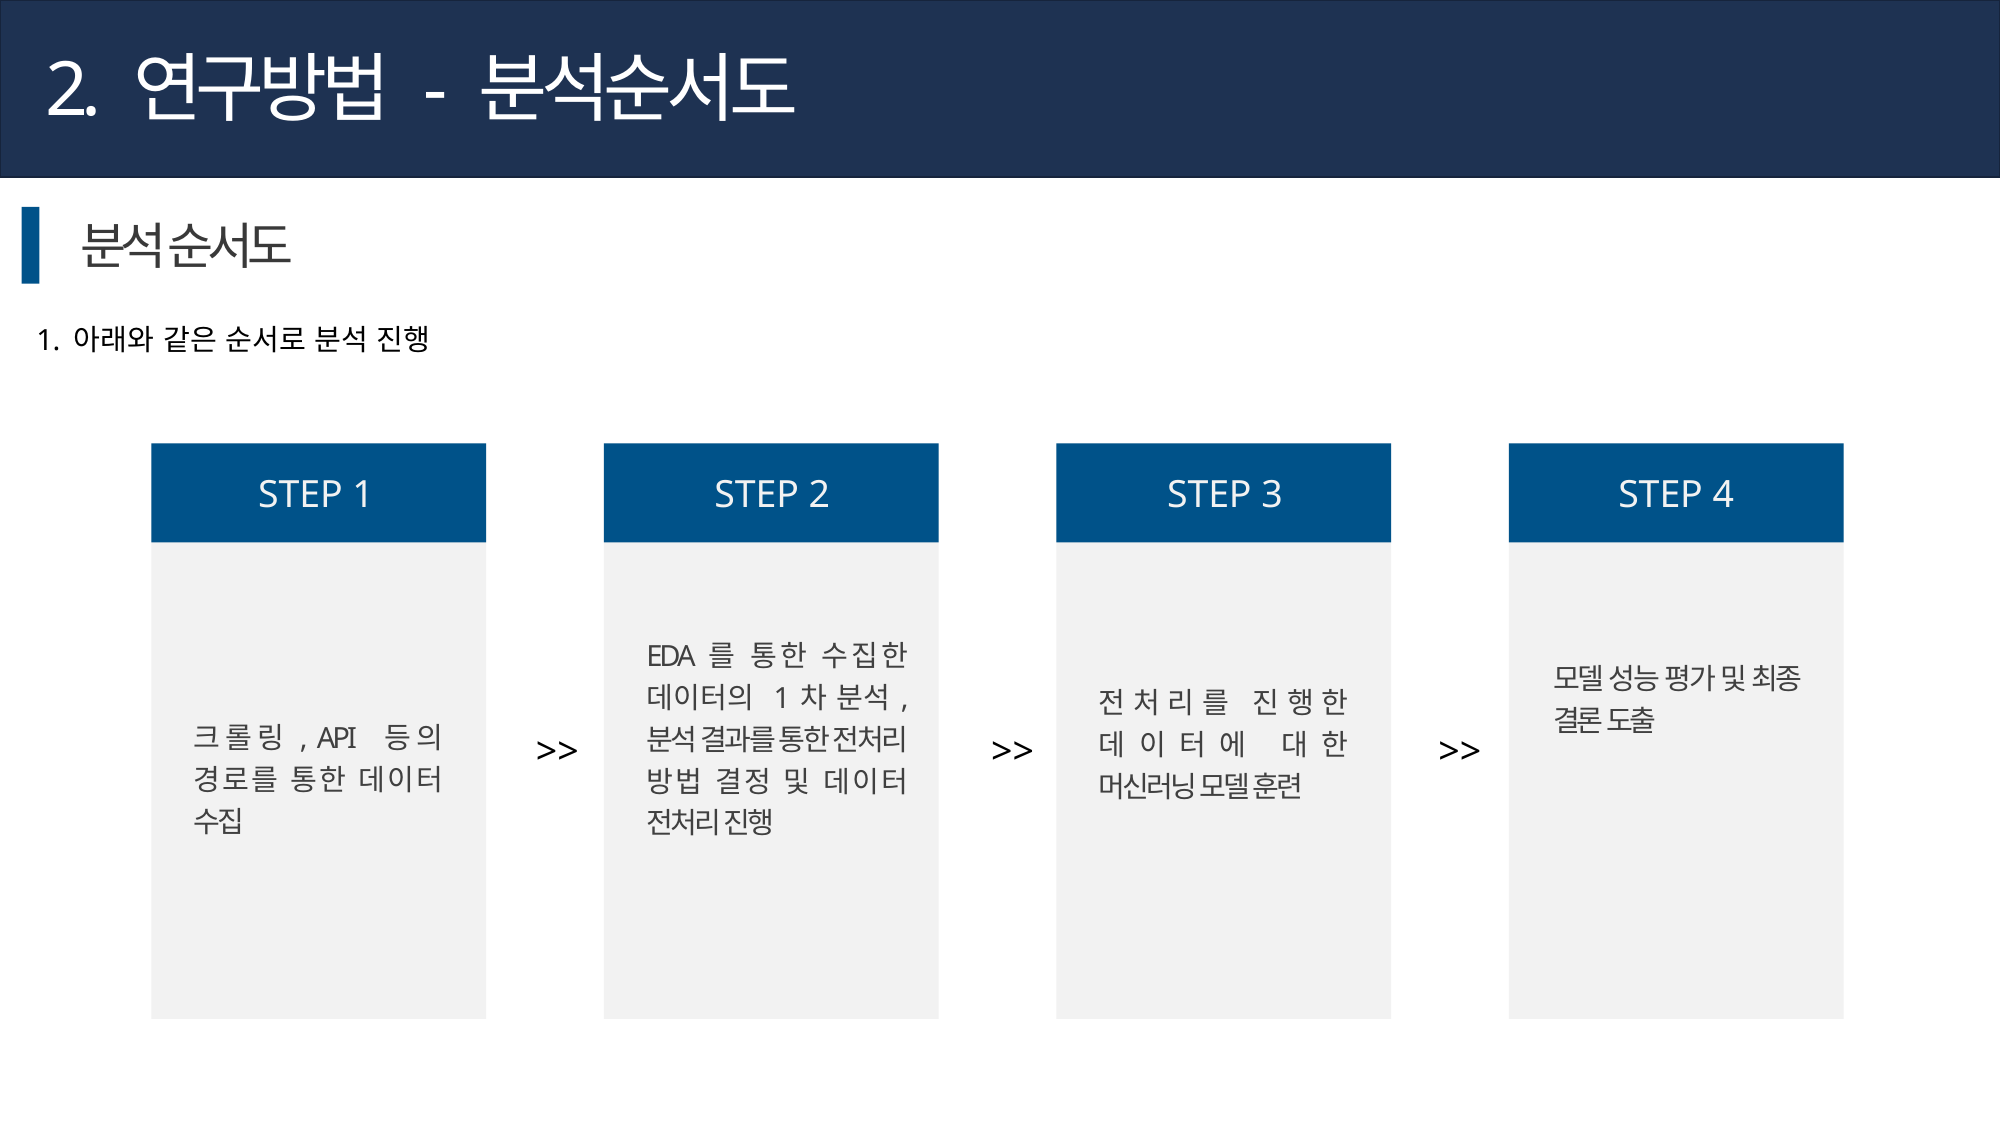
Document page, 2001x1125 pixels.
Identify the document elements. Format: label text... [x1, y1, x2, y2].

text_box [1508, 543, 1845, 1020]
text_box EDA를 통한 수집한 데이터의 1차 분석, 분석 결과를 통한 전처리 방법 결정 및 데이터 전처리 진행 [631, 622, 921, 848]
text_box [150, 543, 487, 1020]
text_box >> [976, 720, 1049, 780]
text_box 분석 순서도 [65, 207, 309, 283]
text_box [1055, 442, 1392, 543]
text_box STEP 2 [699, 462, 846, 522]
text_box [0, 0, 2000, 177]
text_box [1508, 442, 1845, 543]
text_box [603, 442, 940, 543]
text_box 아래와 같은 순서로 분석 진행 [21, 313, 1488, 364]
text_box 전처리를 진행한 데이터에 대한 머신러닝 모델 훈련 [1084, 670, 1361, 811]
text_box STEP 3 [1152, 462, 1298, 522]
text_box >> [521, 720, 594, 780]
text_box [150, 442, 487, 543]
text_box >> [1423, 720, 1497, 780]
text_box [1055, 543, 1392, 1020]
text_box 크롤링, API 등의 경로를 통한 데이터 수집 [179, 705, 456, 846]
text_box 모델 성능 평가 및 최종 결론 도출 [1538, 646, 1815, 745]
text_box [21, 206, 40, 285]
text_box STEP 4 [1603, 462, 1750, 522]
text_box STEP 1 [243, 462, 389, 522]
text_box [603, 543, 940, 1020]
